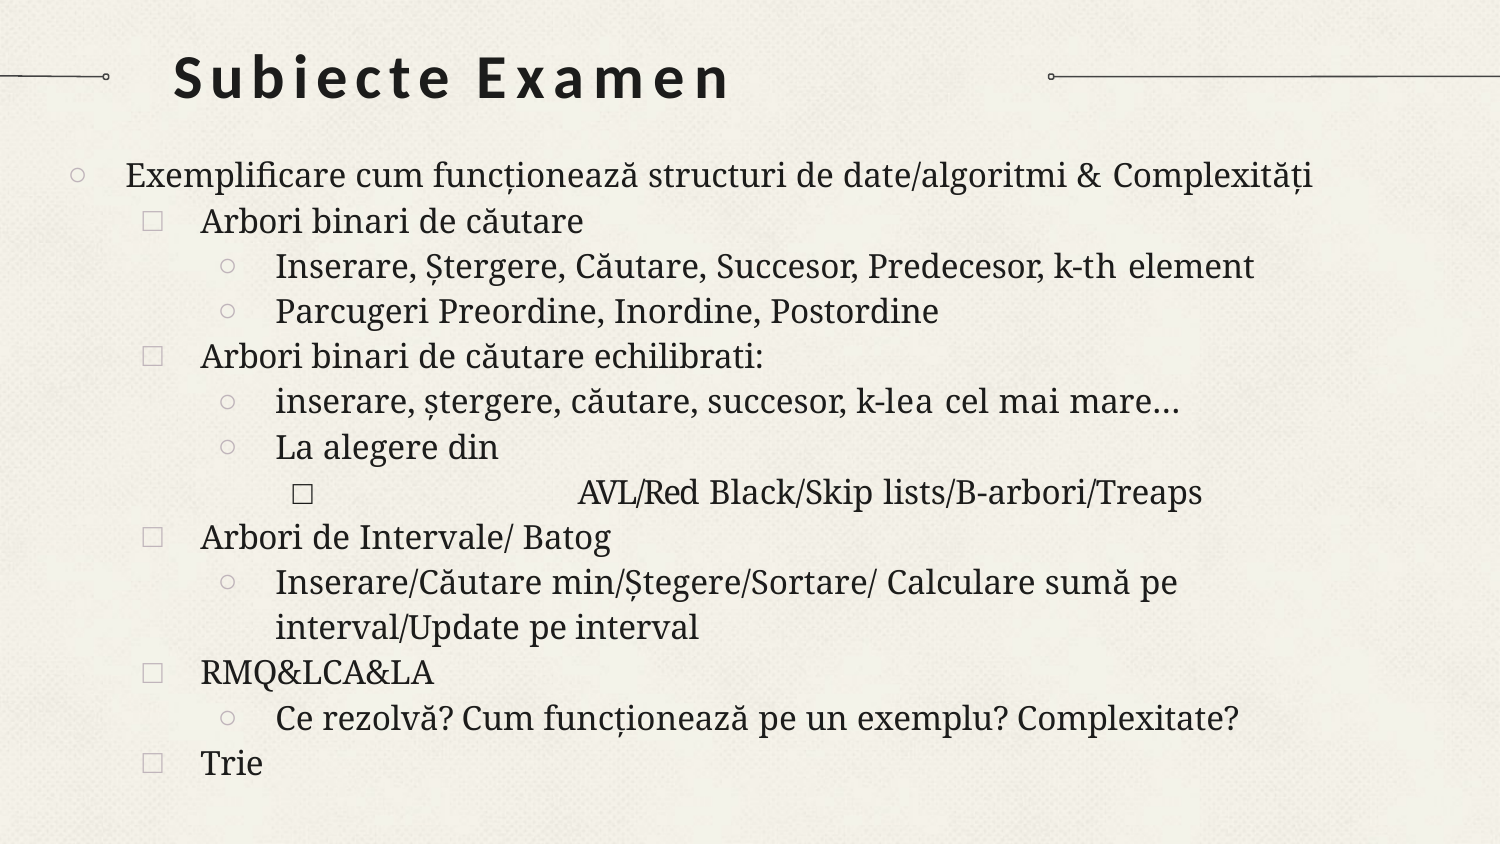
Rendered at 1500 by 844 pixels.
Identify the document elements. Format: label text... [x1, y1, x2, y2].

text_box Exempliﬁcare cum funcționează structuri de date/algoritmi & Complexități Arbori binari de căutare Inserare, Ștergere, Căutare, Succesor, Predecesor, k-th element Parcugeri Preordine, Inordine, Postordine Arbori binari de căutare echilibrati: inserare, ștergere, căutare, succesor, k-lea cel mai mare… La alegere din □ AVL/Red Black/Skip lists/B-arbori/Treaps Arbori de Intervale/ Batog Inserare/Căutare min/Ștegere/Sortare/ Calculare sumă pe interval/Update pe interval RMQ&LCA&LA Ce rezolvă? Cum funcționează pe un exemplu? Complexitate? Trie [65, 147, 1428, 783]
picture [0, 0, 1500, 844]
title Subiecte Examen [171, 34, 808, 147]
